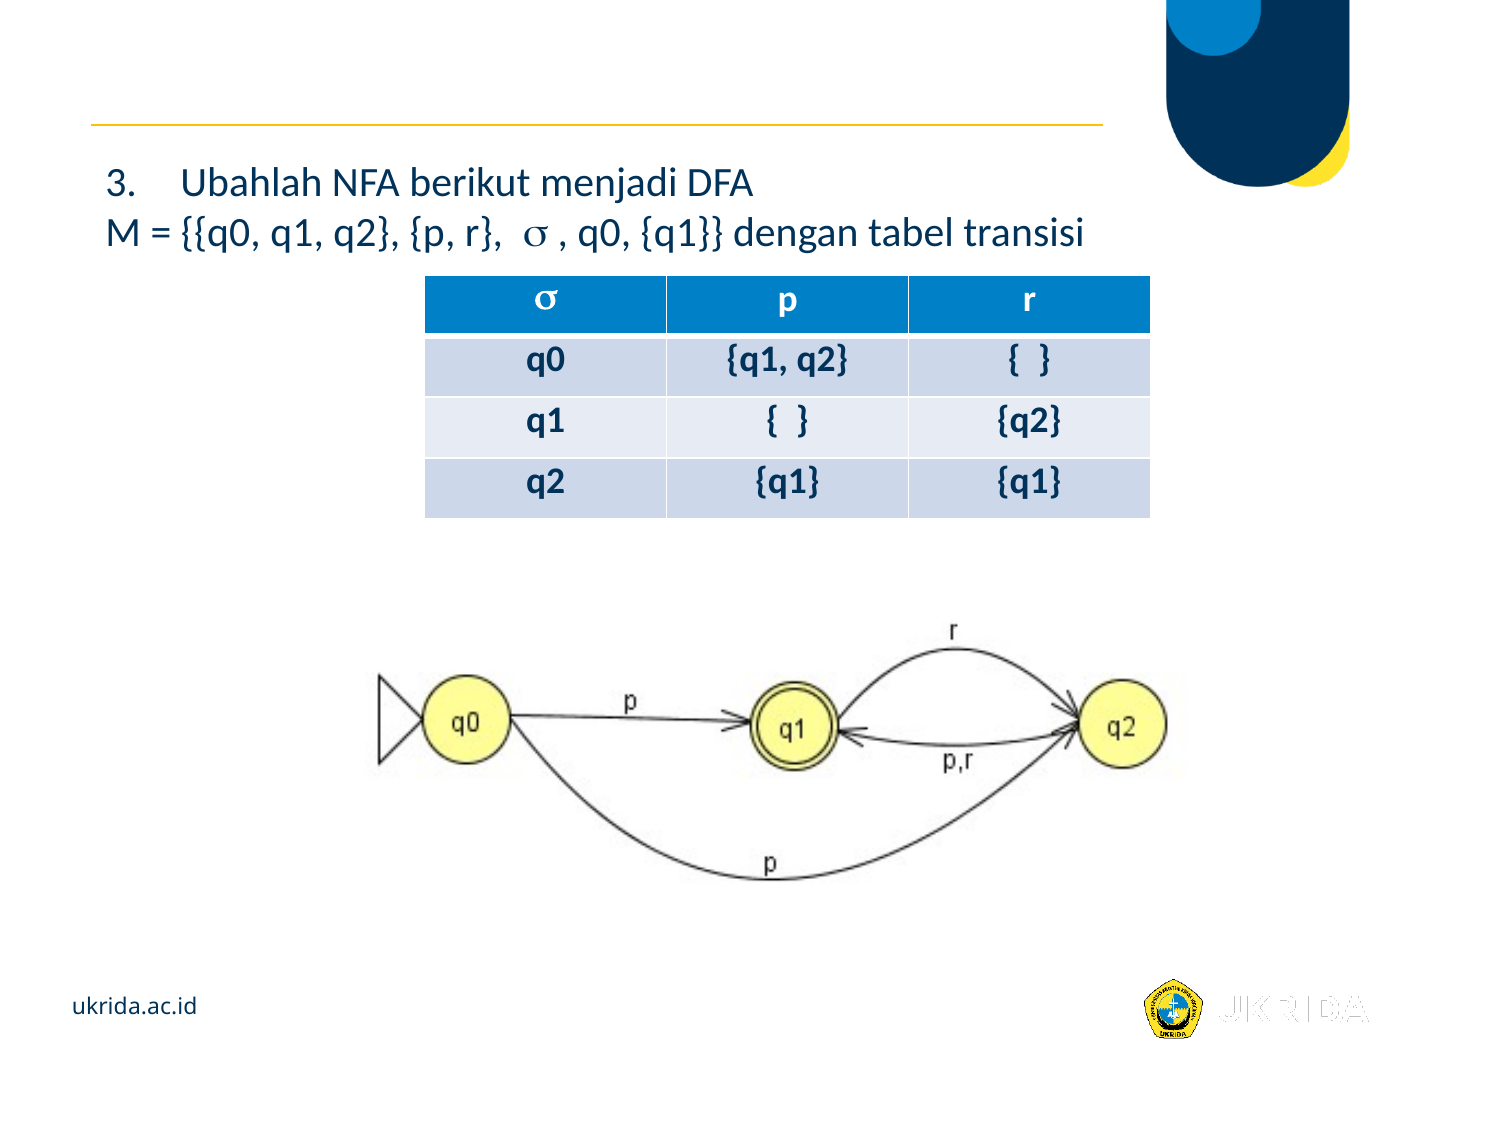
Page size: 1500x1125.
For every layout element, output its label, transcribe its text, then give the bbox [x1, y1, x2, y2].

table_cell {q1, q2} [667, 339, 908, 396]
table_cell q0 [425, 339, 666, 396]
text_box Ubahlah NFA berikut menjadi DFA M = {{q0, q1, q2}, {p, r},  , q0, {q1}} dengan tabel transisi [90, 147, 1427, 1013]
table_cell {q2} [909, 398, 1150, 457]
table_cell { } [667, 398, 908, 457]
table_cell q1 [425, 398, 666, 457]
text_box ukrida.ac.id [57, 978, 722, 1027]
table_header p [667, 276, 908, 333]
picture [1143, 978, 1369, 1039]
picture [348, 603, 1205, 914]
table_cell {q1} [667, 459, 908, 518]
table_cell q2 [425, 459, 666, 518]
table_cell {q1} [909, 459, 1150, 518]
table_header  [425, 276, 666, 333]
picture [1150, 0, 1500, 209]
table_cell { } [909, 339, 1150, 396]
table_header r [909, 276, 1150, 333]
